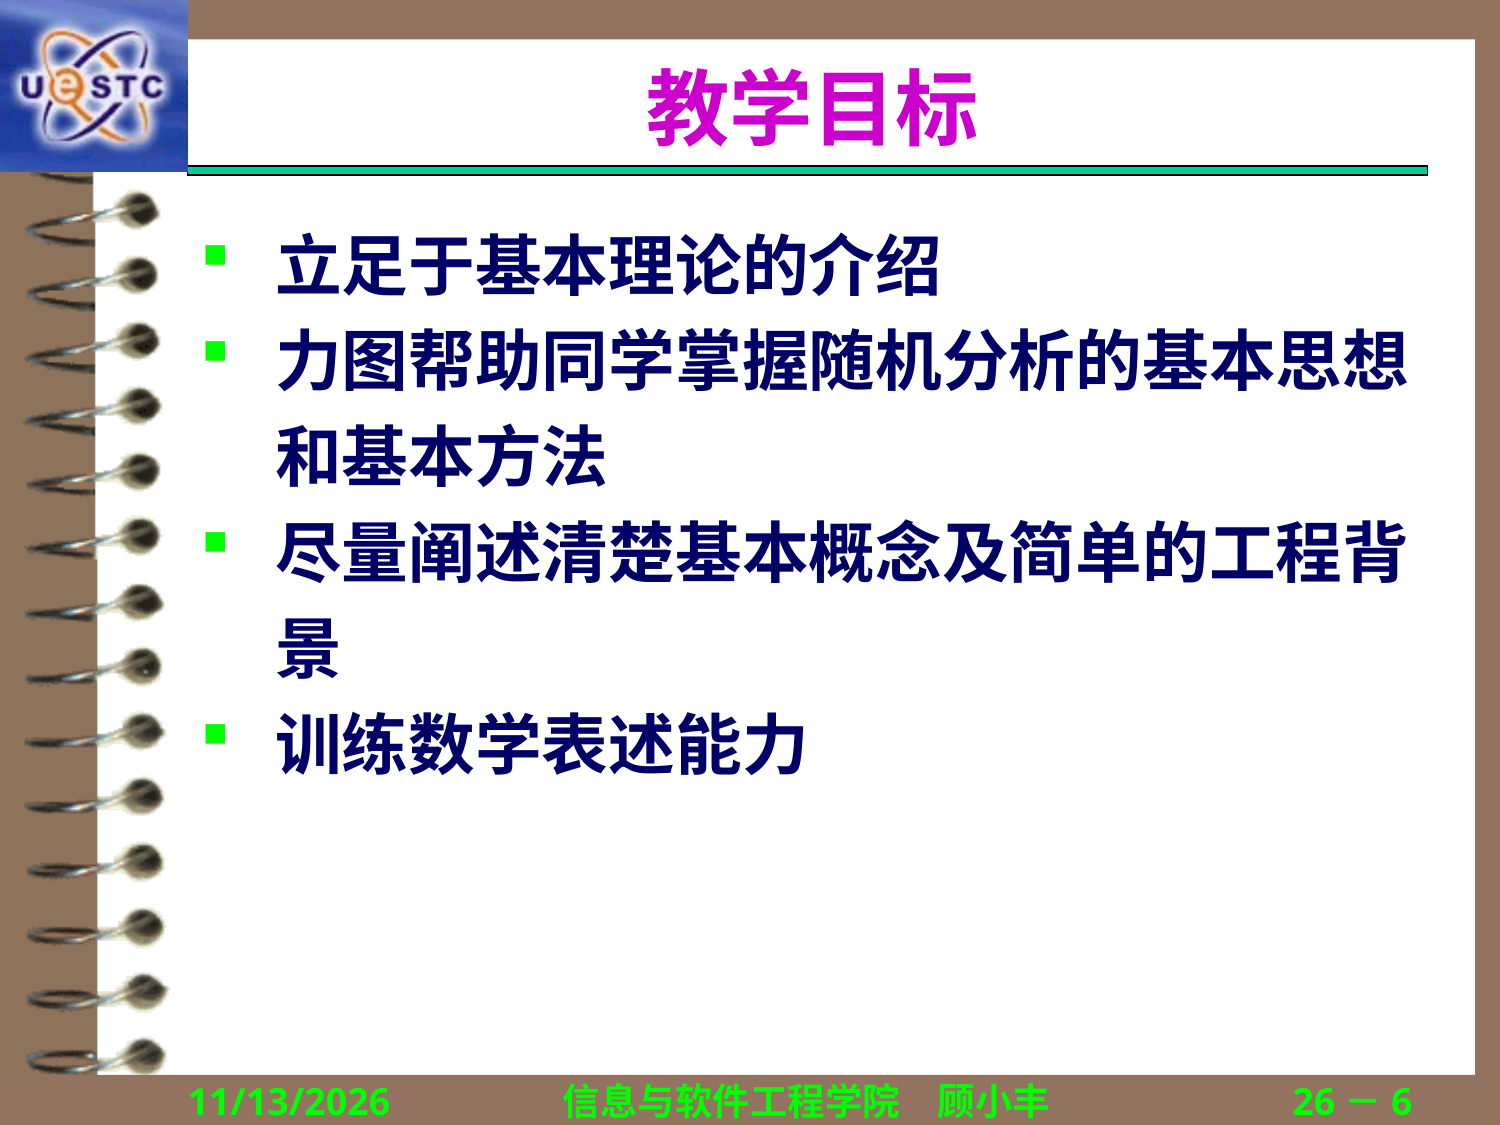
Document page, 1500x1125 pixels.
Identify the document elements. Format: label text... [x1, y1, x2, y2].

list 立足于基本理论的介绍 力图帮助同学掌握随机分析的基本思想和基本方法 尽量阐述清楚基本概念及简单的工程背景 训练数学表述能力 [200, 207, 1413, 776]
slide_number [187, 1077, 462, 1123]
footer 信息与软件工程学院 顾小丰 [462, 1077, 1151, 1123]
title 教学目标 [200, 56, 1425, 157]
picture [0, 0, 194, 1075]
slide_number 26－6 [1162, 1077, 1413, 1123]
